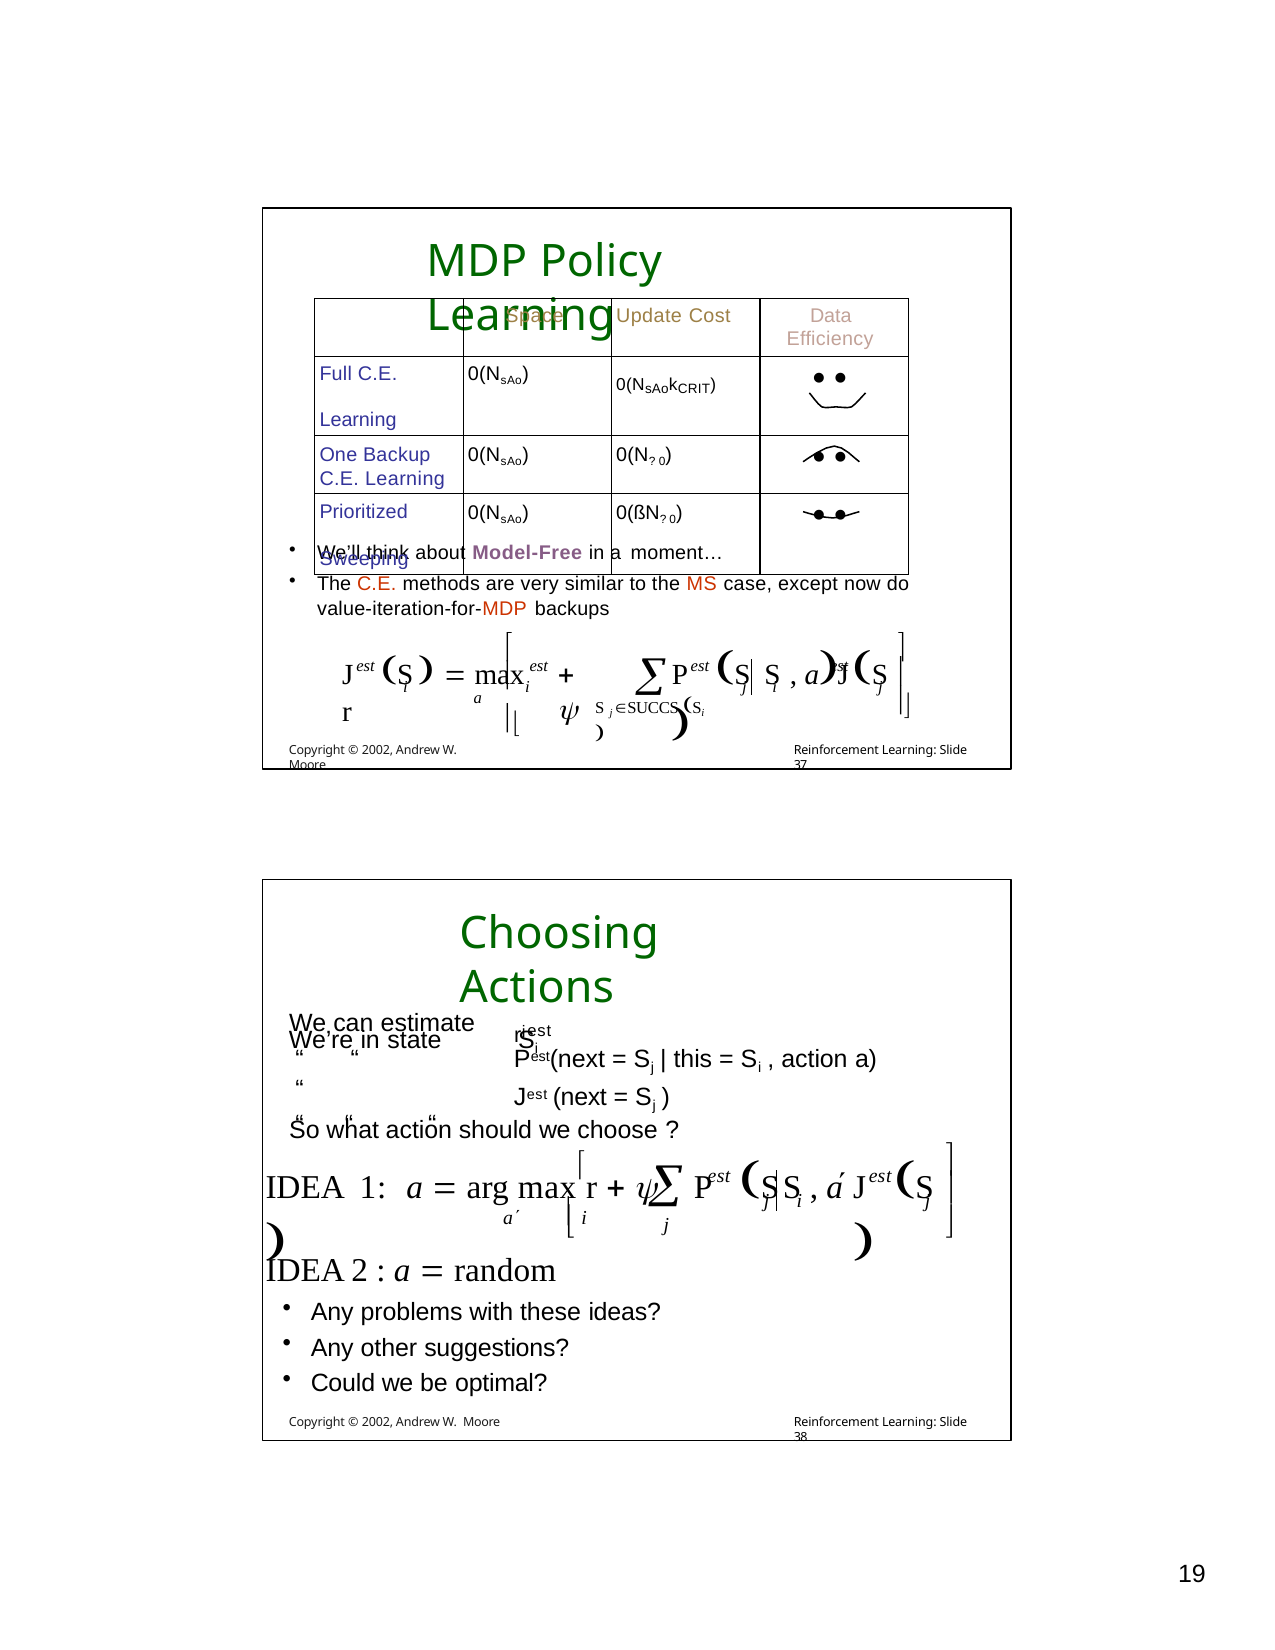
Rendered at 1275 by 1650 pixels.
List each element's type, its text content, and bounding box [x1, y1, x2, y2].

text_box [262, 879, 1011, 1441]
text_box Reinforcement Learning: Slide 38 [793, 1441, 979, 1445]
text_box Copyright © 2002, Andrew W. Moore [286, 769, 496, 773]
text_box Reinforcement Learning: Slide 37 [791, 769, 979, 773]
slide_number 10 [1173, 1558, 1211, 1650]
text_box [262, 207, 1011, 769]
